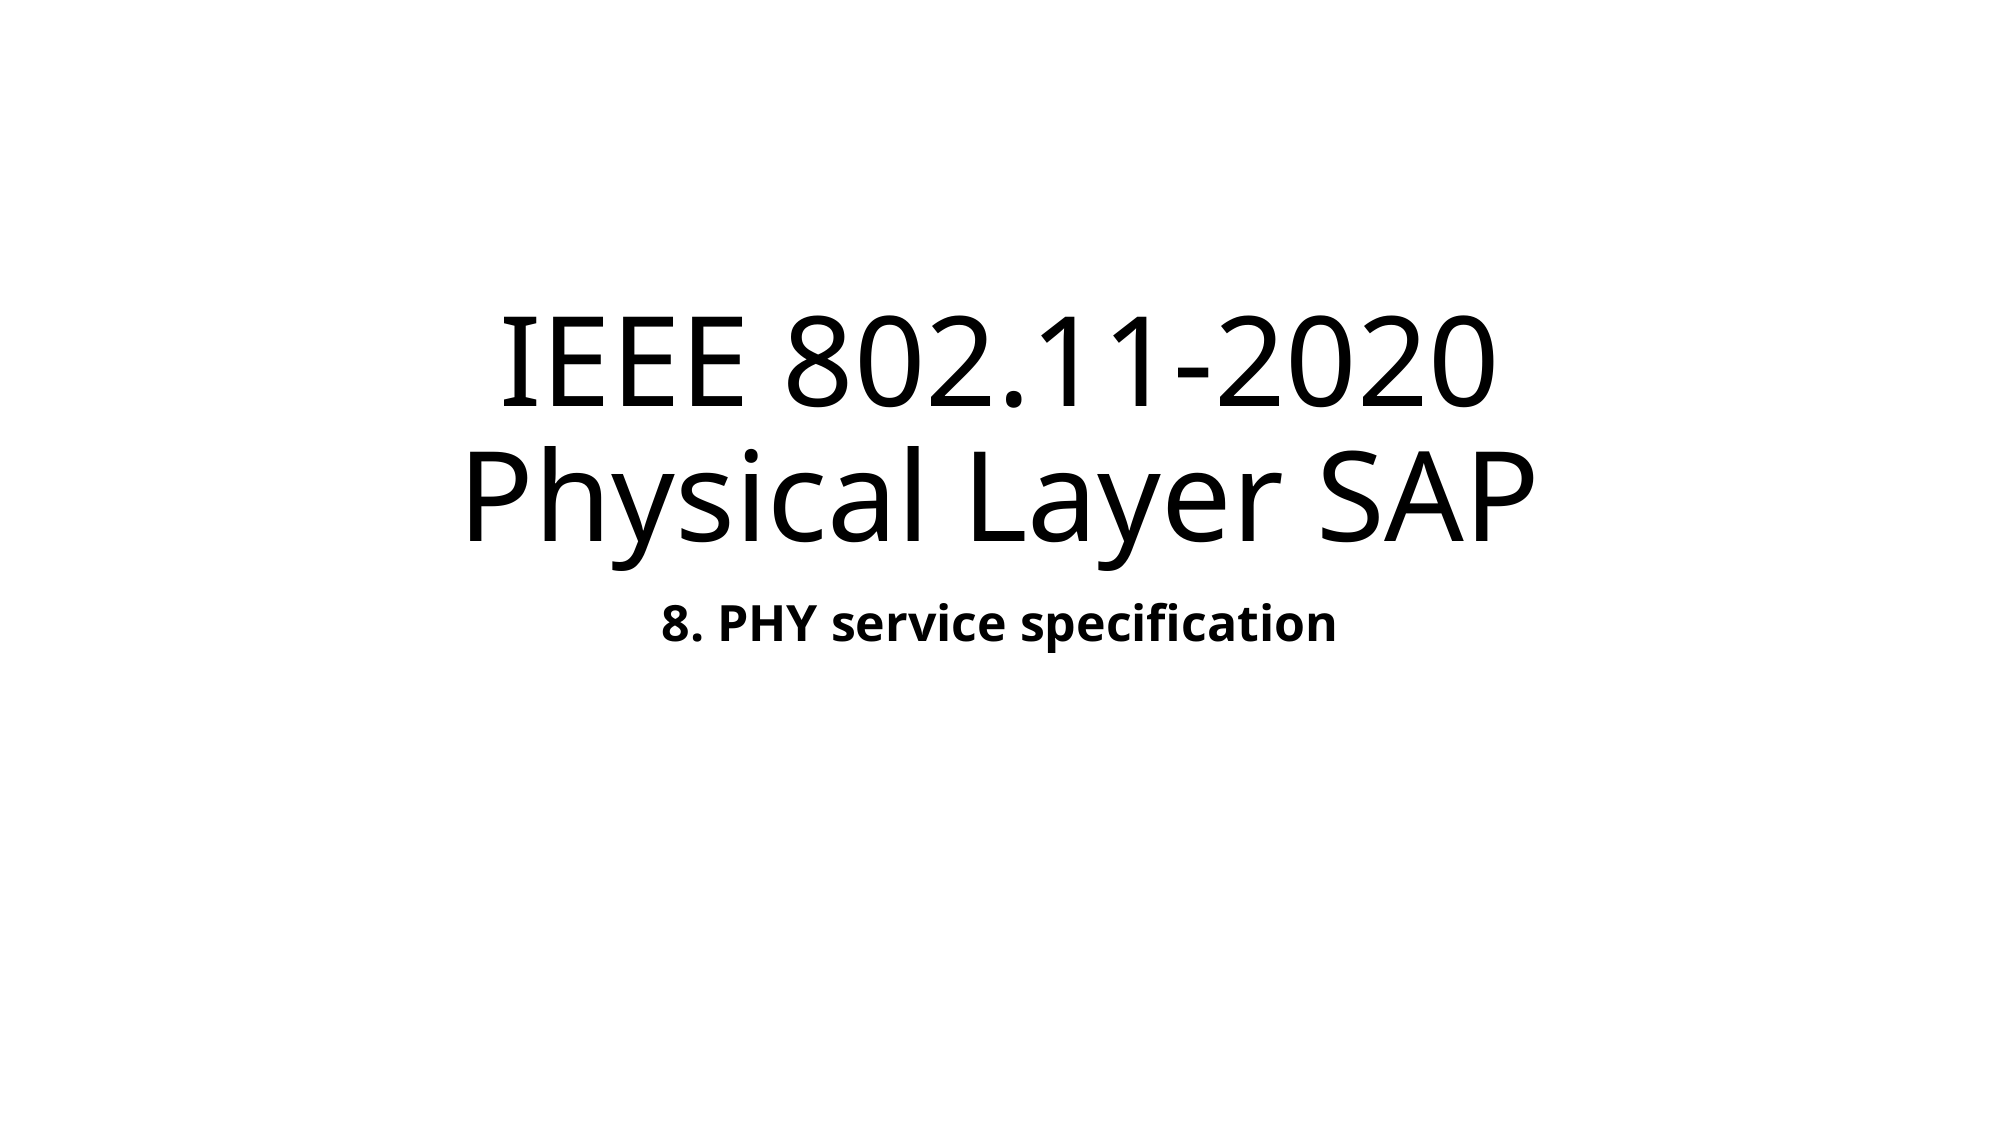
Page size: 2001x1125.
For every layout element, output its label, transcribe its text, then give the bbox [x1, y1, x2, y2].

title IEEE 802.11-2020 Physical Layer SAP [249, 184, 1750, 576]
subtitle 8. PHY service specification [249, 590, 1750, 863]
